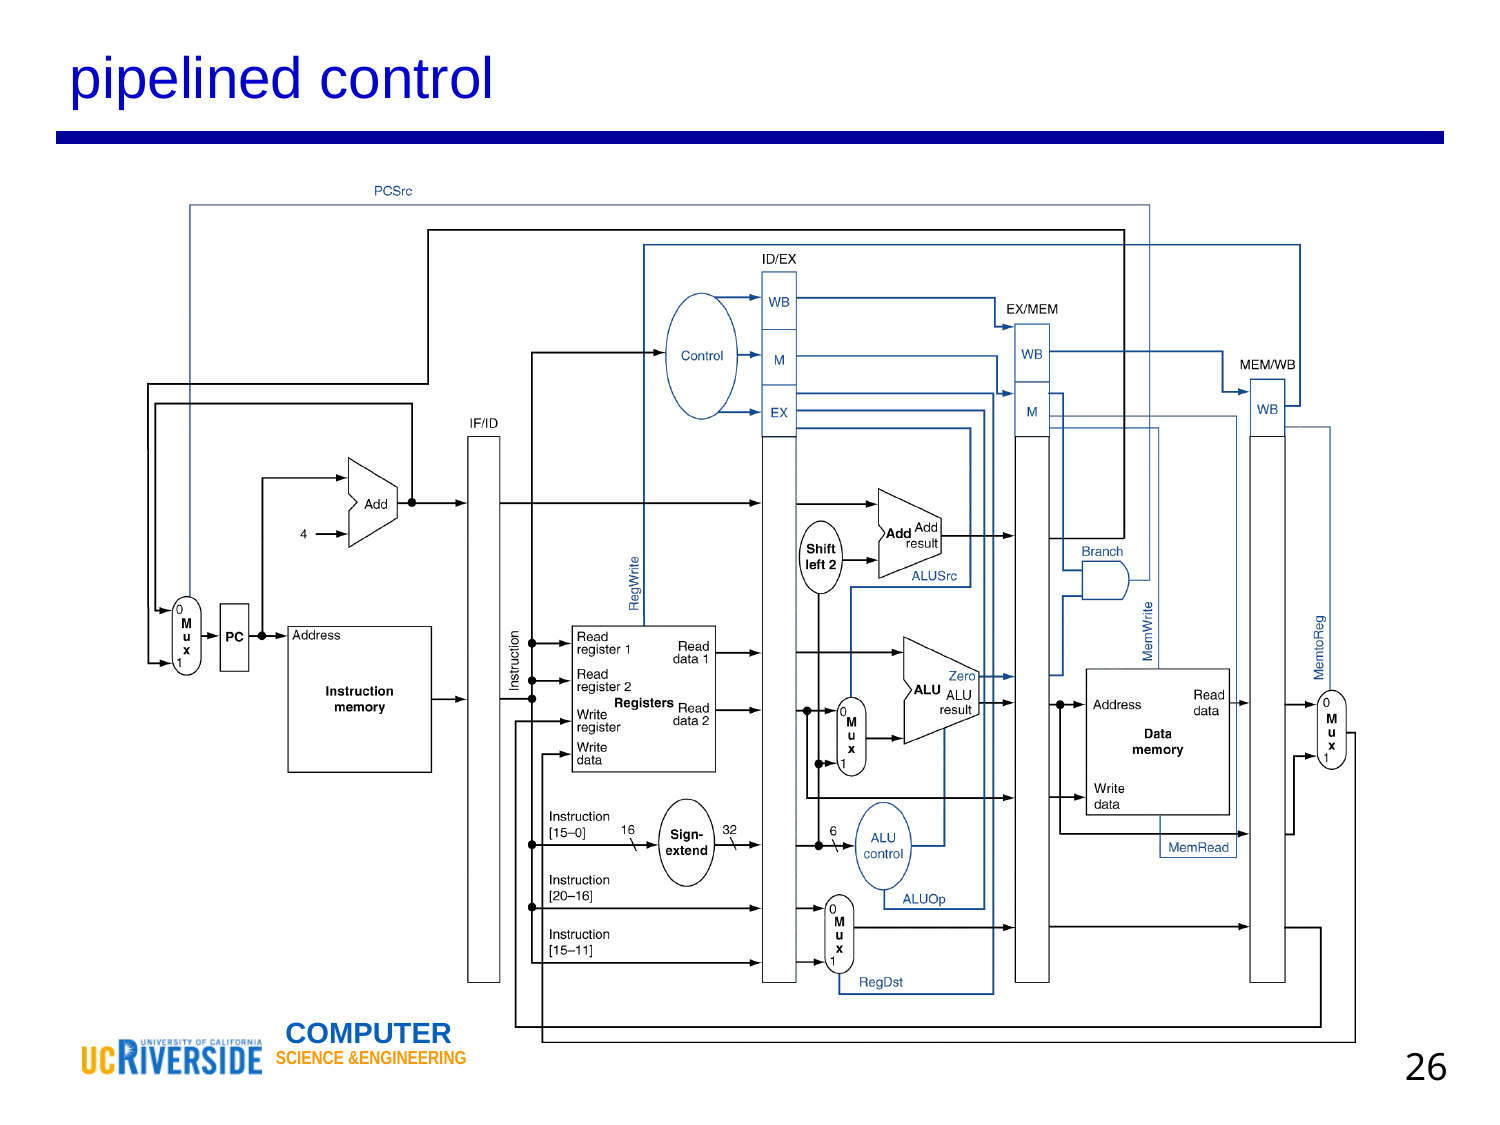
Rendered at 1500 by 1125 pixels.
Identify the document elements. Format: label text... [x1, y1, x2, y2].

picture [82, 184, 1356, 1089]
slide_number ‹#› [1397, 1035, 1457, 1125]
title pipelined control [62, 24, 1313, 125]
